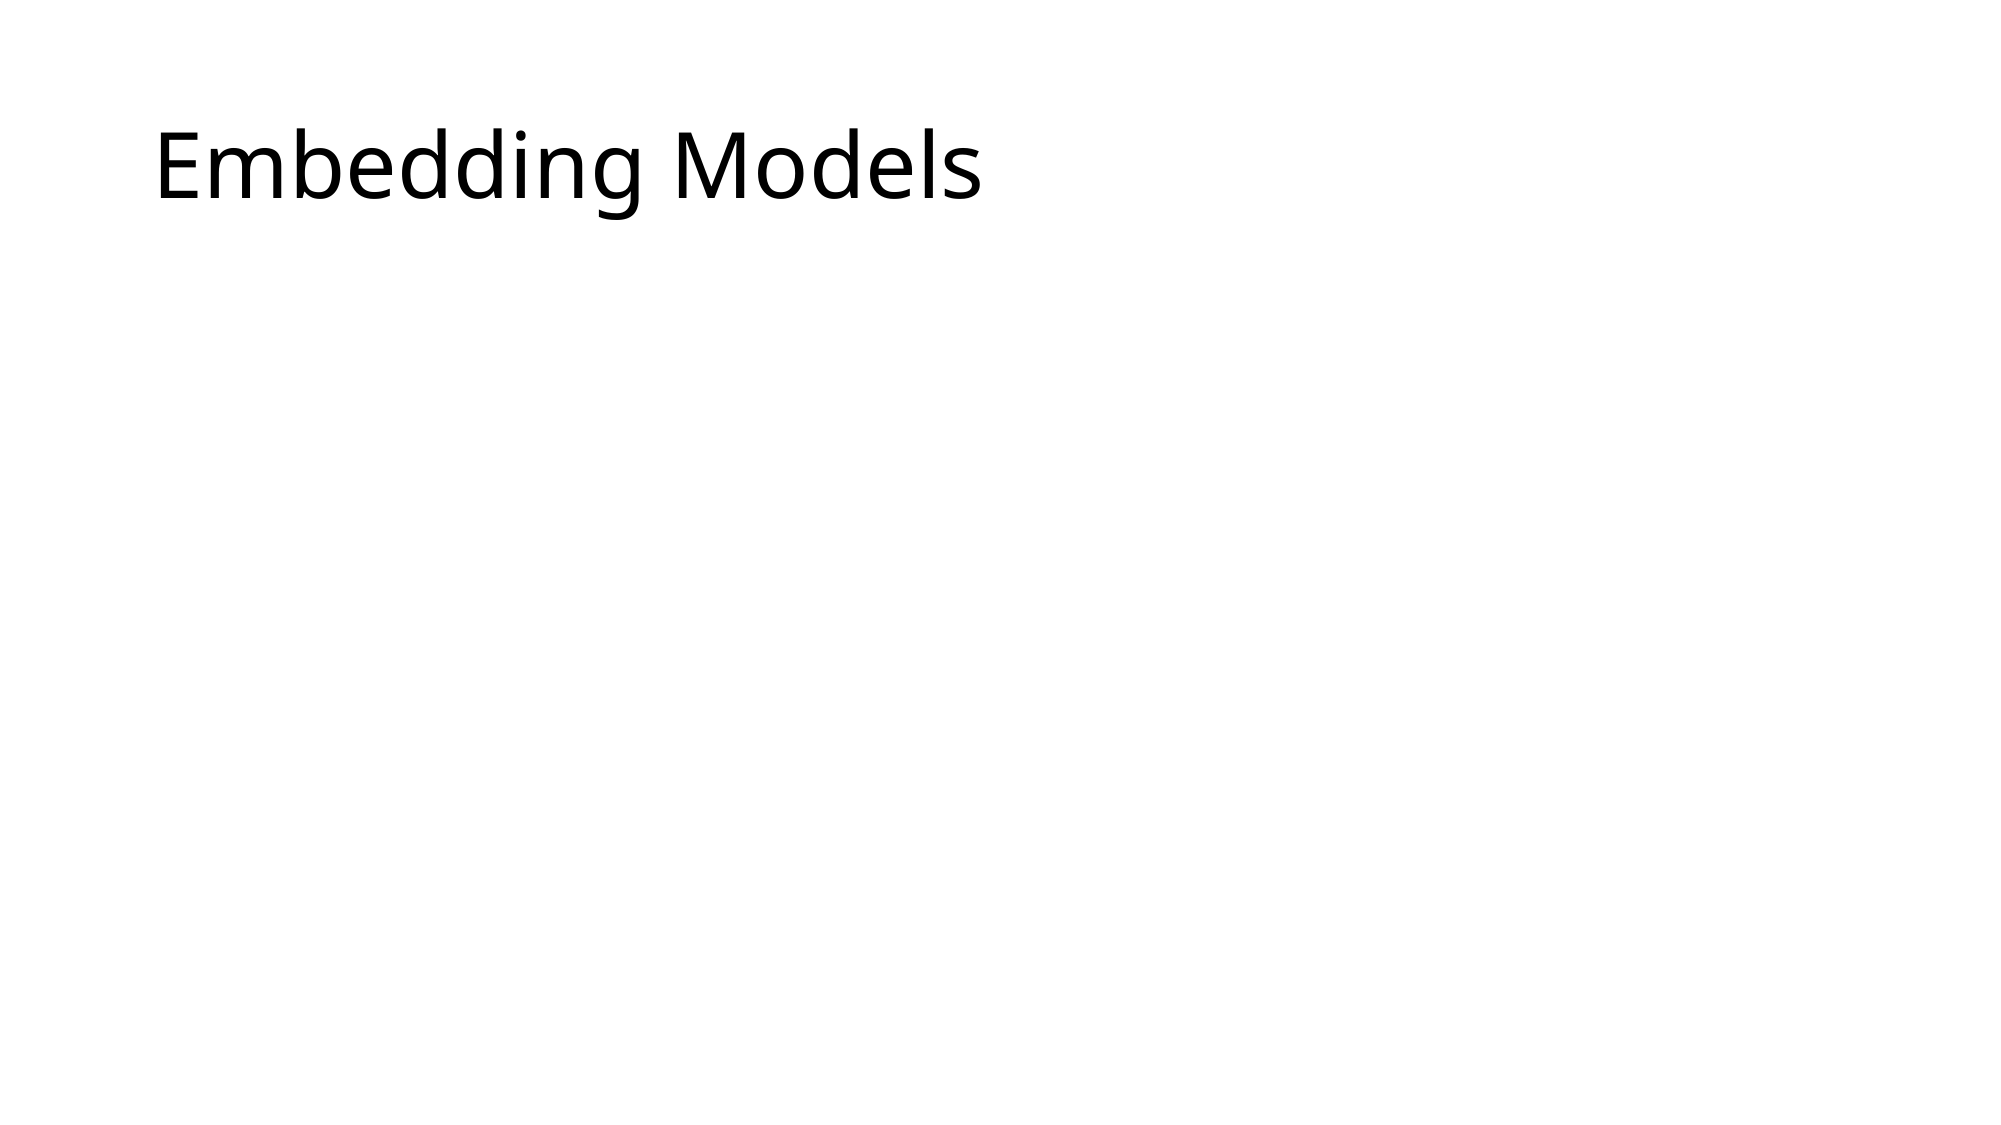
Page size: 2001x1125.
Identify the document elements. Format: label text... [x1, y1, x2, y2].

title Embedding Models [137, 59, 1863, 278]
